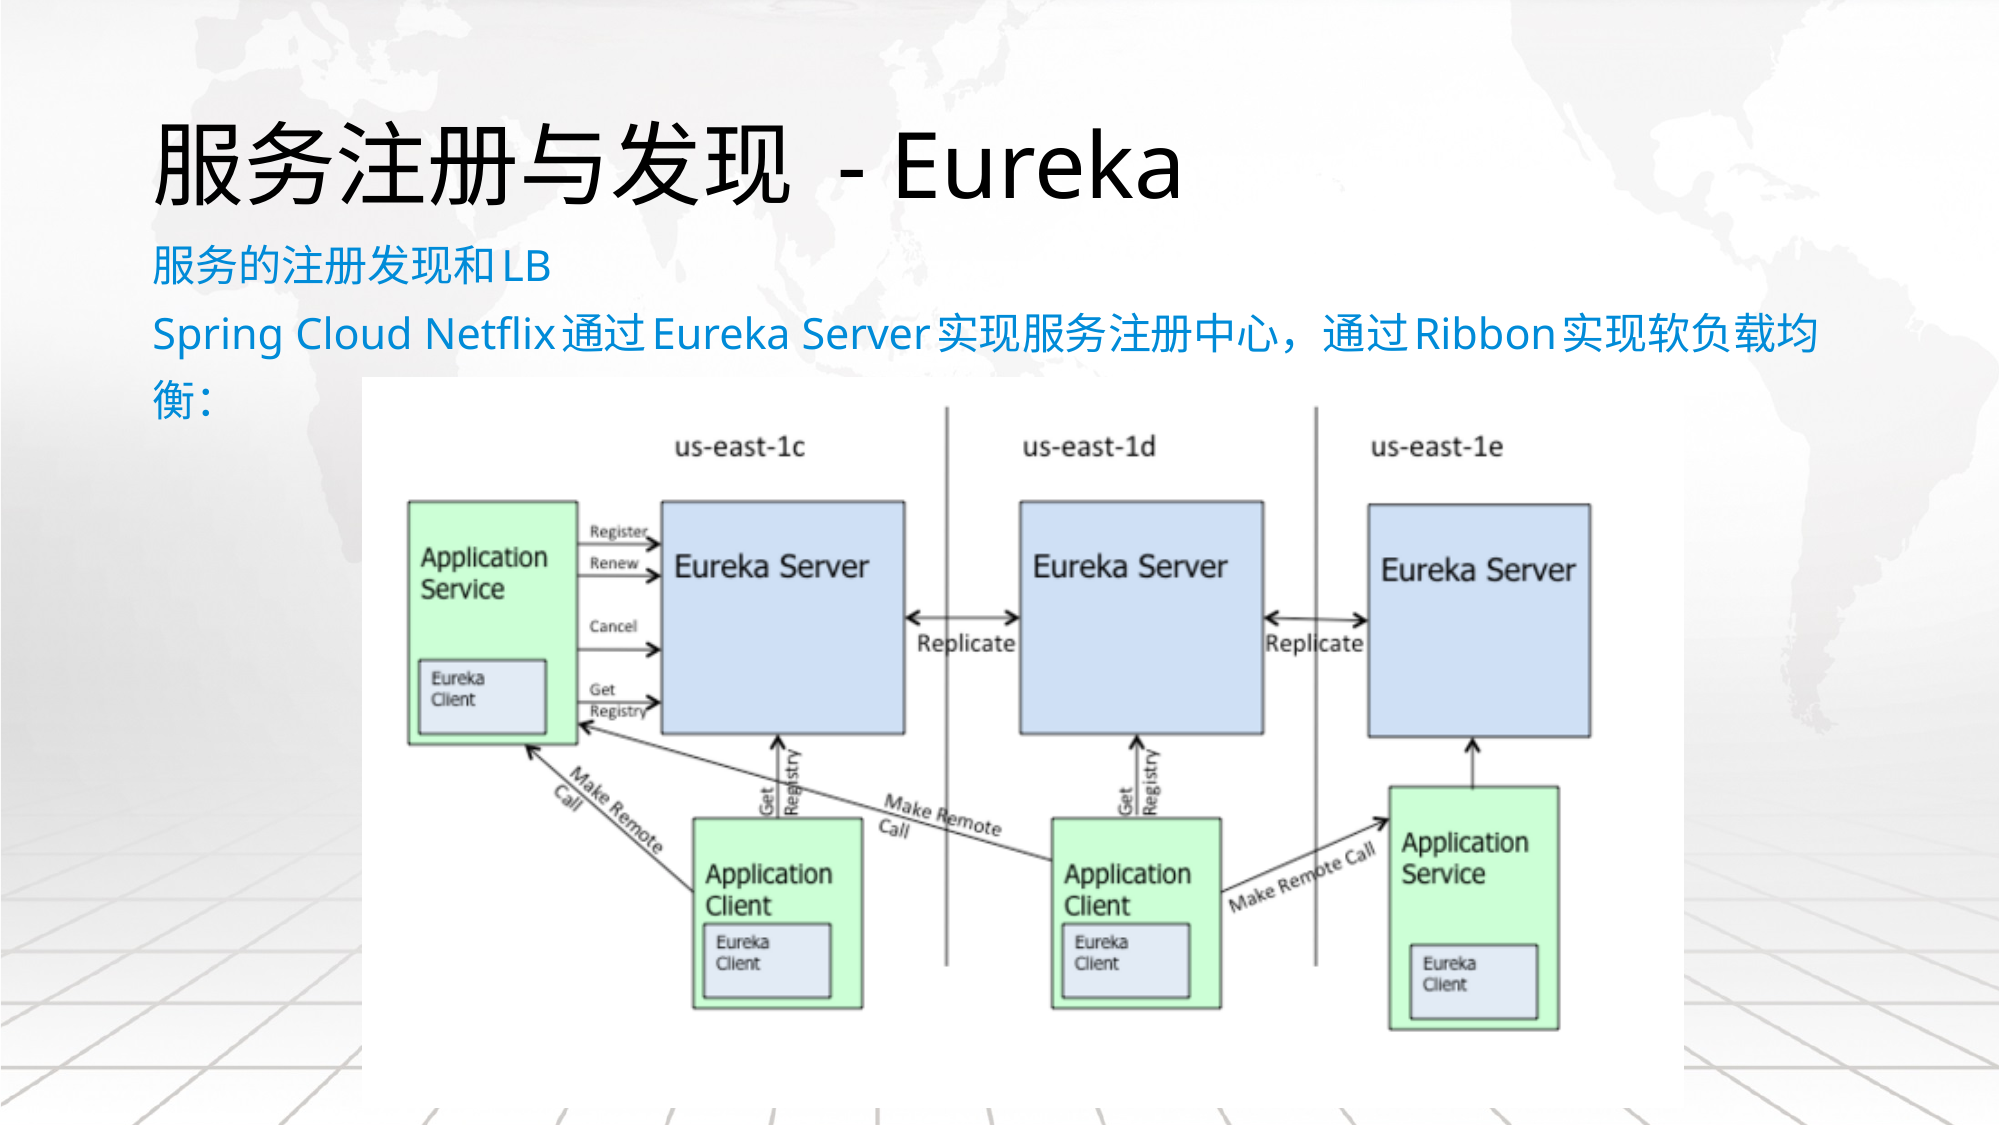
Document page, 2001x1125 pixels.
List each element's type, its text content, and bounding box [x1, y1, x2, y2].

text_box 服务的注册发现和LB Spring Cloud Netflix通过Eureka Server实现服务注册中心，通过Ribbon实现软负载均衡： [137, 215, 1863, 433]
title 服务注册与发现 - Eureka [137, 59, 1863, 215]
picture [0, 0, 1999, 1125]
